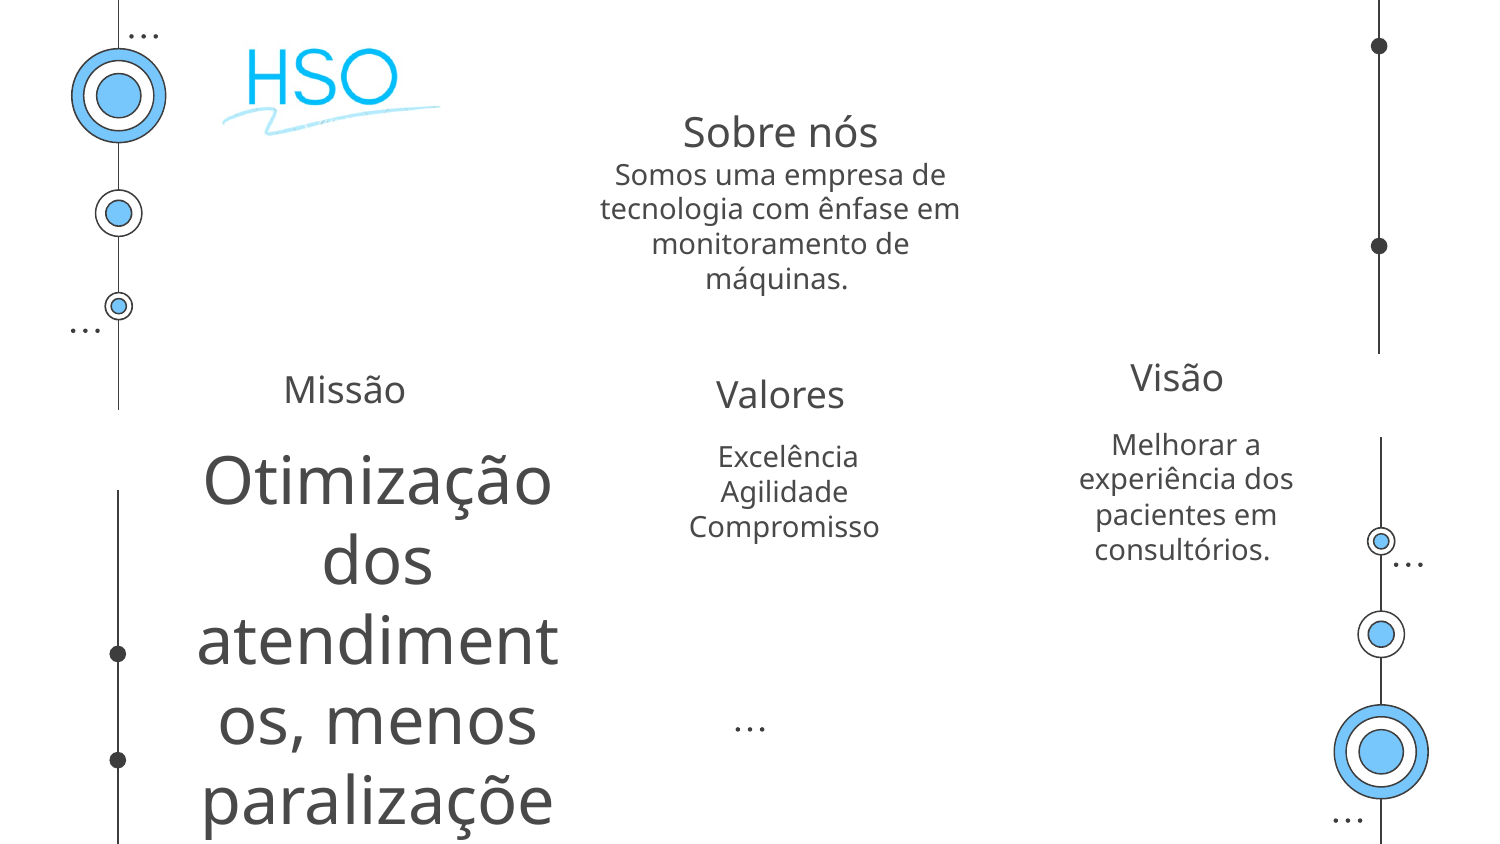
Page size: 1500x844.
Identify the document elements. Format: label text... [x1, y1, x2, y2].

subtitle Otimização dos atendimentos, menos paralizações dos softwares no meio do expediente [173, 422, 584, 609]
text_box Excelência Agilidade Compromisso [647, 422, 930, 609]
text_box Somos uma empresa de tecnologia com ênfase em monitoramento de máquinas. [575, 140, 986, 327]
picture [218, 40, 442, 139]
text_box Melhorar a experiência dos pacientes em consultórios. [1056, 434, 1316, 597]
text_box Sobre nós [533, 90, 1029, 188]
title Missão [184, 351, 506, 421]
text_box Valores [657, 356, 904, 421]
text_box Visão [929, 338, 1426, 434]
